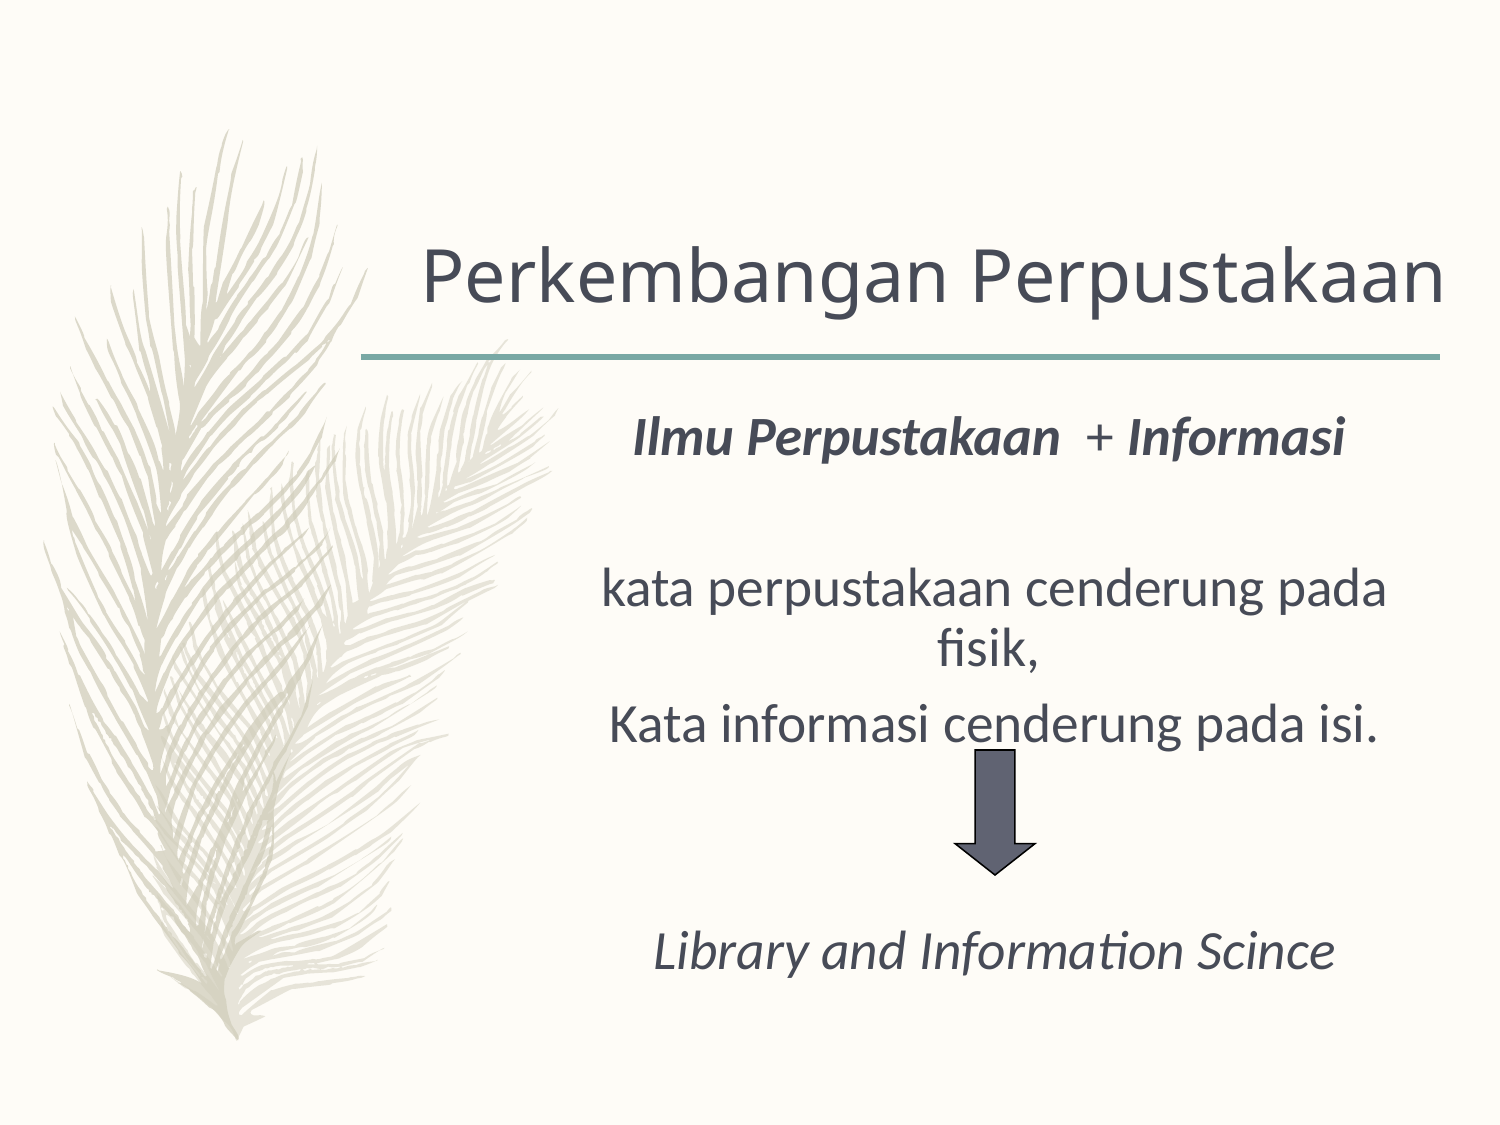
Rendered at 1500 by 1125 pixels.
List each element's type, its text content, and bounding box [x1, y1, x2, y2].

text_box [955, 750, 1035, 876]
title Perkembangan Perpustakaan [405, 224, 1500, 338]
list Ilmu Perpustakaan + Informasi kata perpustakaan cenderung pada fisik, Kata informasi cenderung pada isi. Library and Information Scince [549, 399, 1441, 999]
